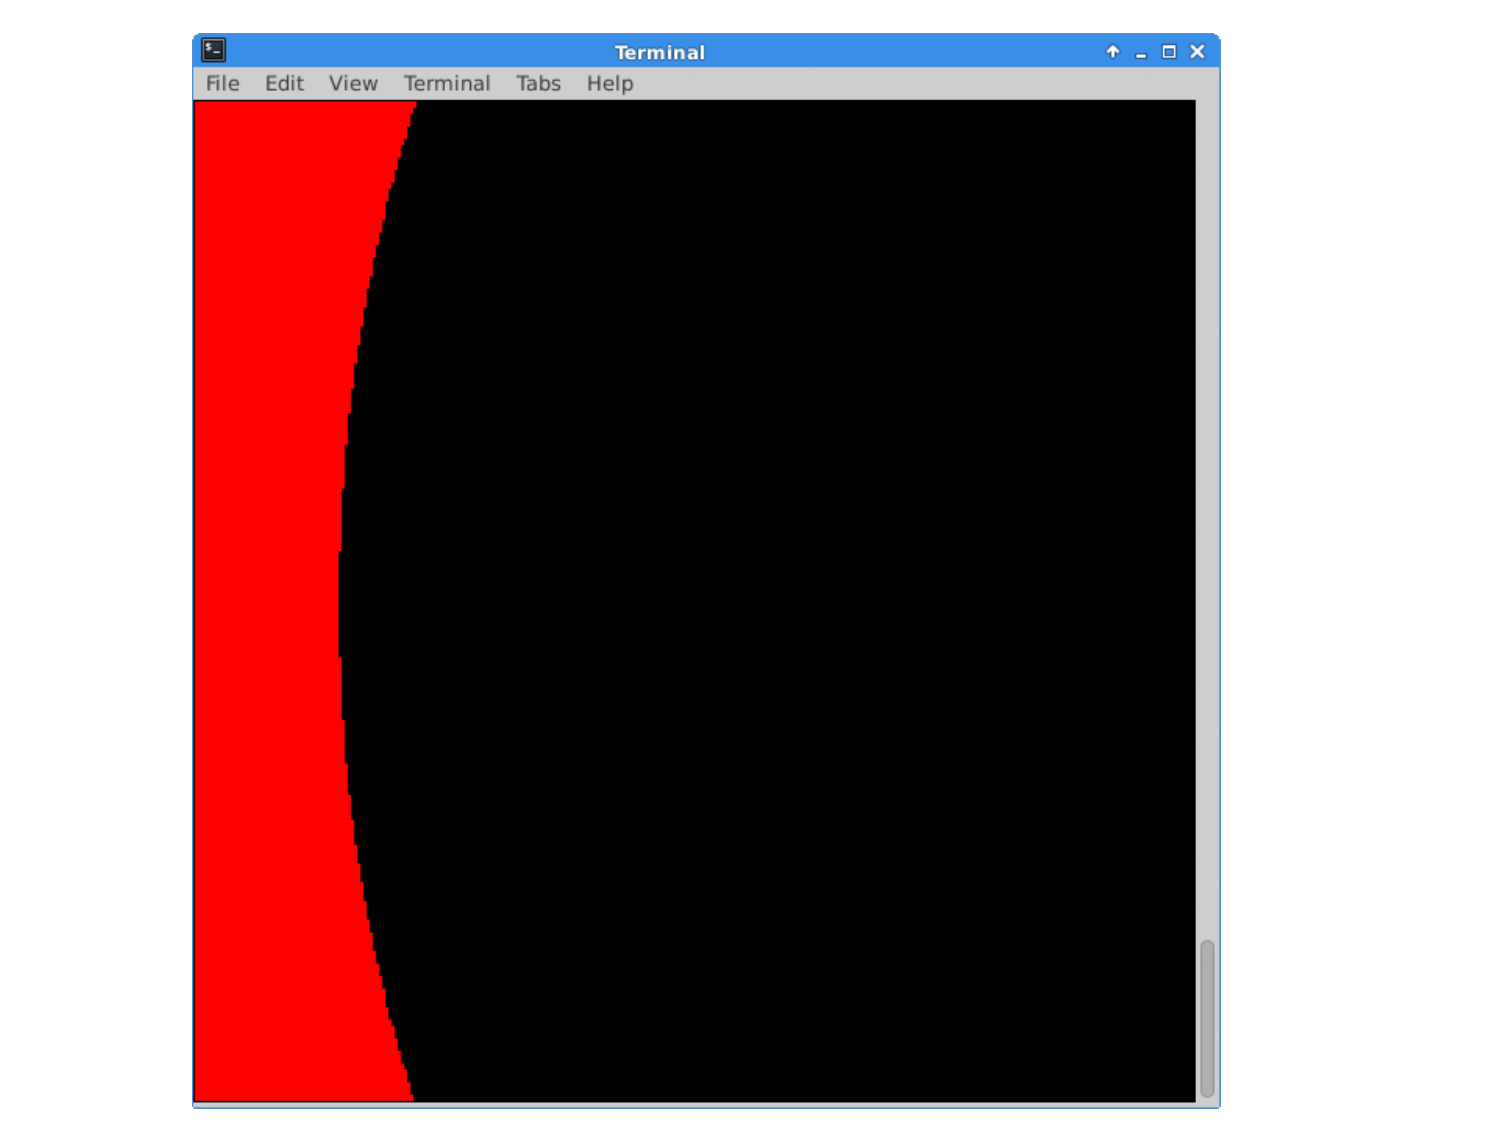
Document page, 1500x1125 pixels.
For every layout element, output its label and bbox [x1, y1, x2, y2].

picture [192, 33, 1221, 1110]
